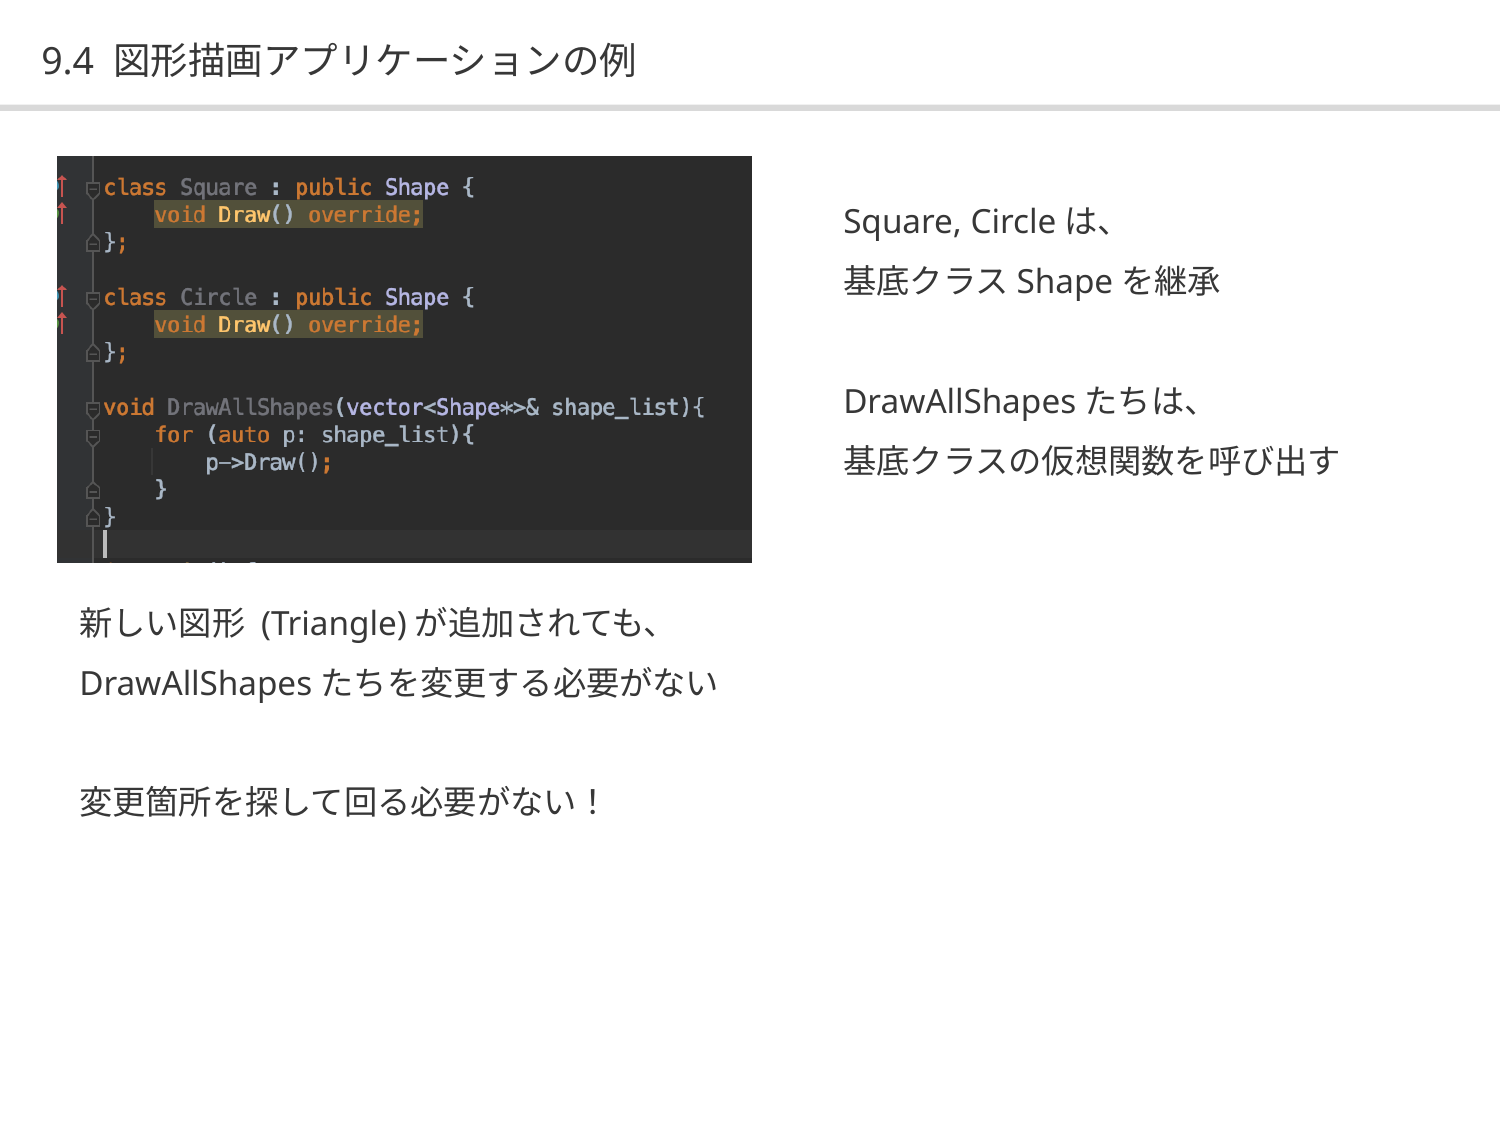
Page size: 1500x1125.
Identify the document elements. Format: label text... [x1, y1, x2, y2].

title 9.4 図形描画アプリケーションの例 [41, 25, 1459, 90]
picture [56, 156, 752, 563]
text_box Square, Circleは、 基底クラスShapeを継承 DrawAllShapesたちは、 基底クラスの仮想関数を呼び出す [843, 180, 1500, 600]
text_box 新しい図形 (Triangle)が追加されても、 DrawAllShapesたちを変更する必要がない 変更箇所を探して回る必要がない！ [79, 581, 1329, 882]
